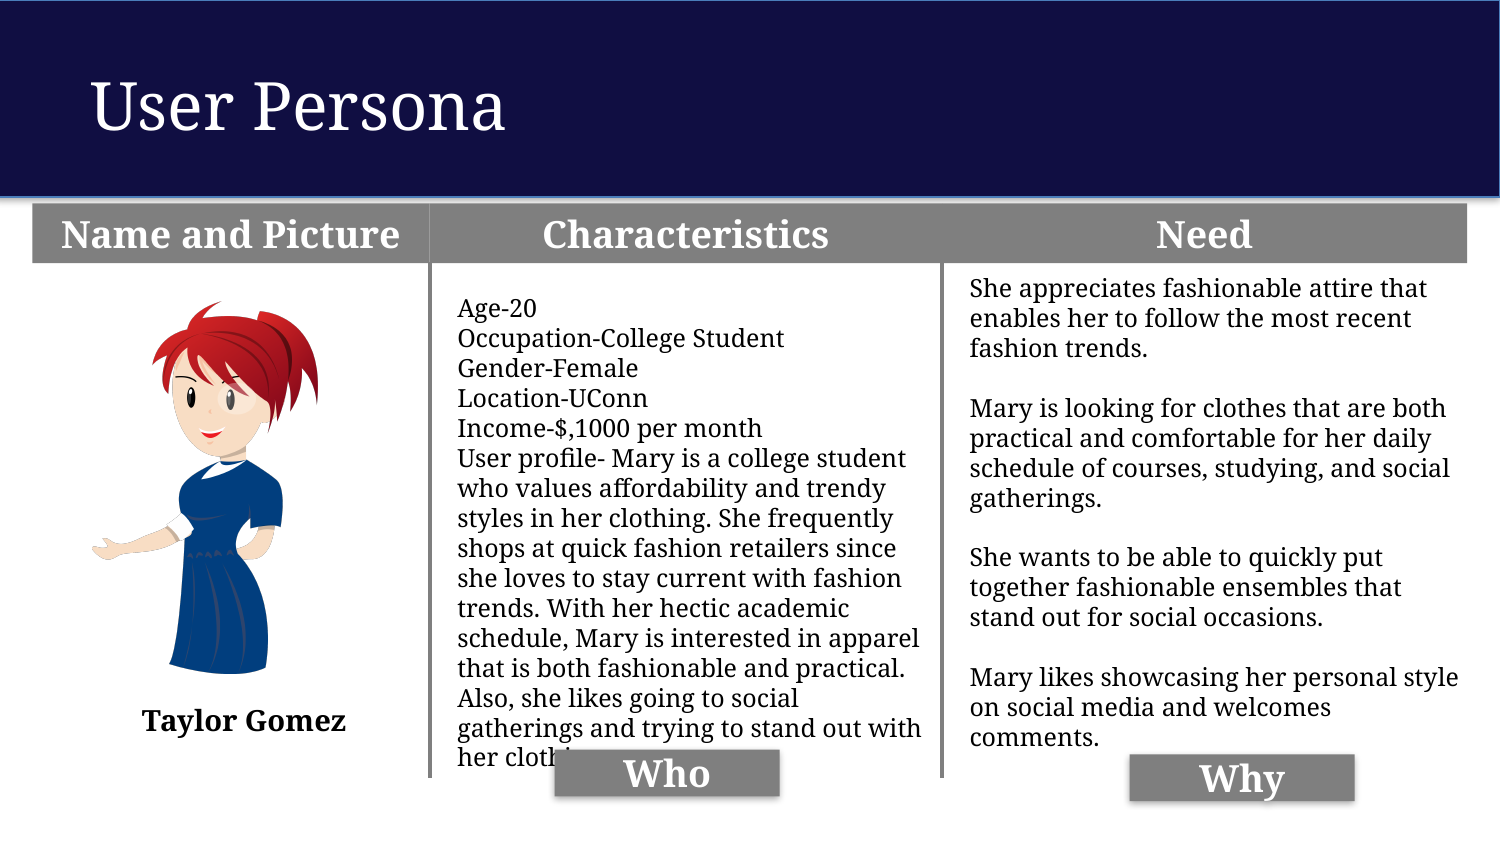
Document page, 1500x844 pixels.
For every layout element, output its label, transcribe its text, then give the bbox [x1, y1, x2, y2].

picture [91, 301, 318, 675]
text_box Name and Picture [32, 203, 429, 264]
text_box Characteristics [429, 203, 942, 264]
text_box Age-20 Occupation-College Student Gender-Female Location-UConn Income-$,1000 per month User profile- Mary is a college student who values affordability and trendy styles in her clothing. She frequently shops at quick fashion retailers since she loves to stay current with fashion trends. With her hectic academic schedule, Mary is interested in apparel that is both fashionable and practical. Also, she likes going to social gatherings and trying to stand out with her clothing. [442, 285, 943, 810]
text_box Why [1129, 754, 1355, 802]
text_box Taylor Gomez [126, 694, 366, 745]
text_box Need [942, 203, 1468, 264]
text_box Who [554, 749, 780, 797]
title User Persona [75, 33, 1425, 175]
text_box She appreciates fashionable attire that enables her to follow the most recent fashion trends. Mary is looking for clothes that are both practical and comfortable for her daily schedule of courses, studying, and social gatherings. She wants to be able to quickly put together fashionable ensembles that stand out for social occasions. Mary likes showcasing her personal style on social media and welcomes comments. [954, 264, 1480, 759]
